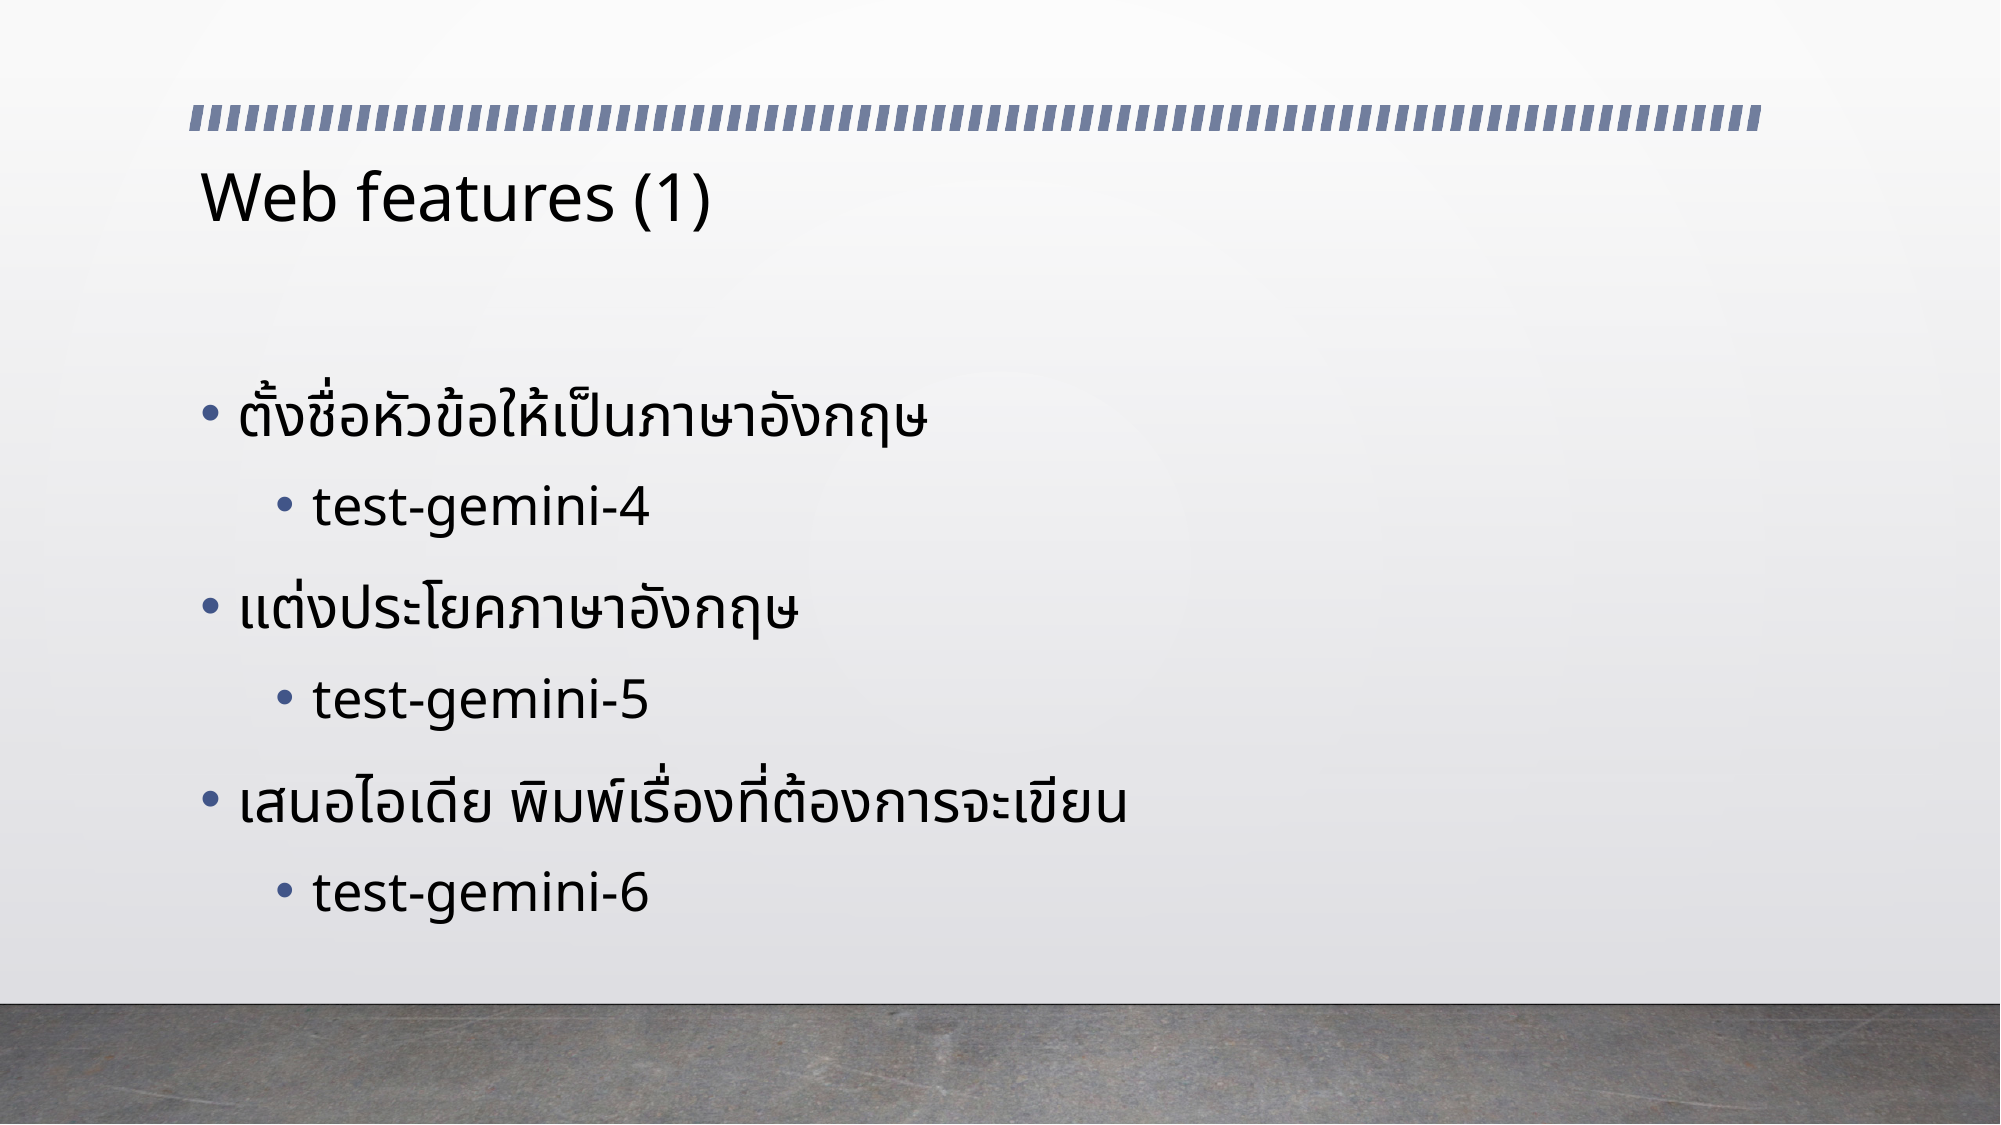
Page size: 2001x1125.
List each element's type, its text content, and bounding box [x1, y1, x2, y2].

title Web features (1) [185, 156, 1761, 329]
picture [0, 1004, 2000, 1124]
list ตั้งชื่อหัวข้อให้เป็นภาษาอังกฤษ test-gemini-4 แต่งประโยคภาษาอังกฤษ test-gemini-5 เสนอไอเดีย พิมพ์เรื่องที่ต้องการจะเขียน test-gemini-6 [185, 356, 1761, 1032]
